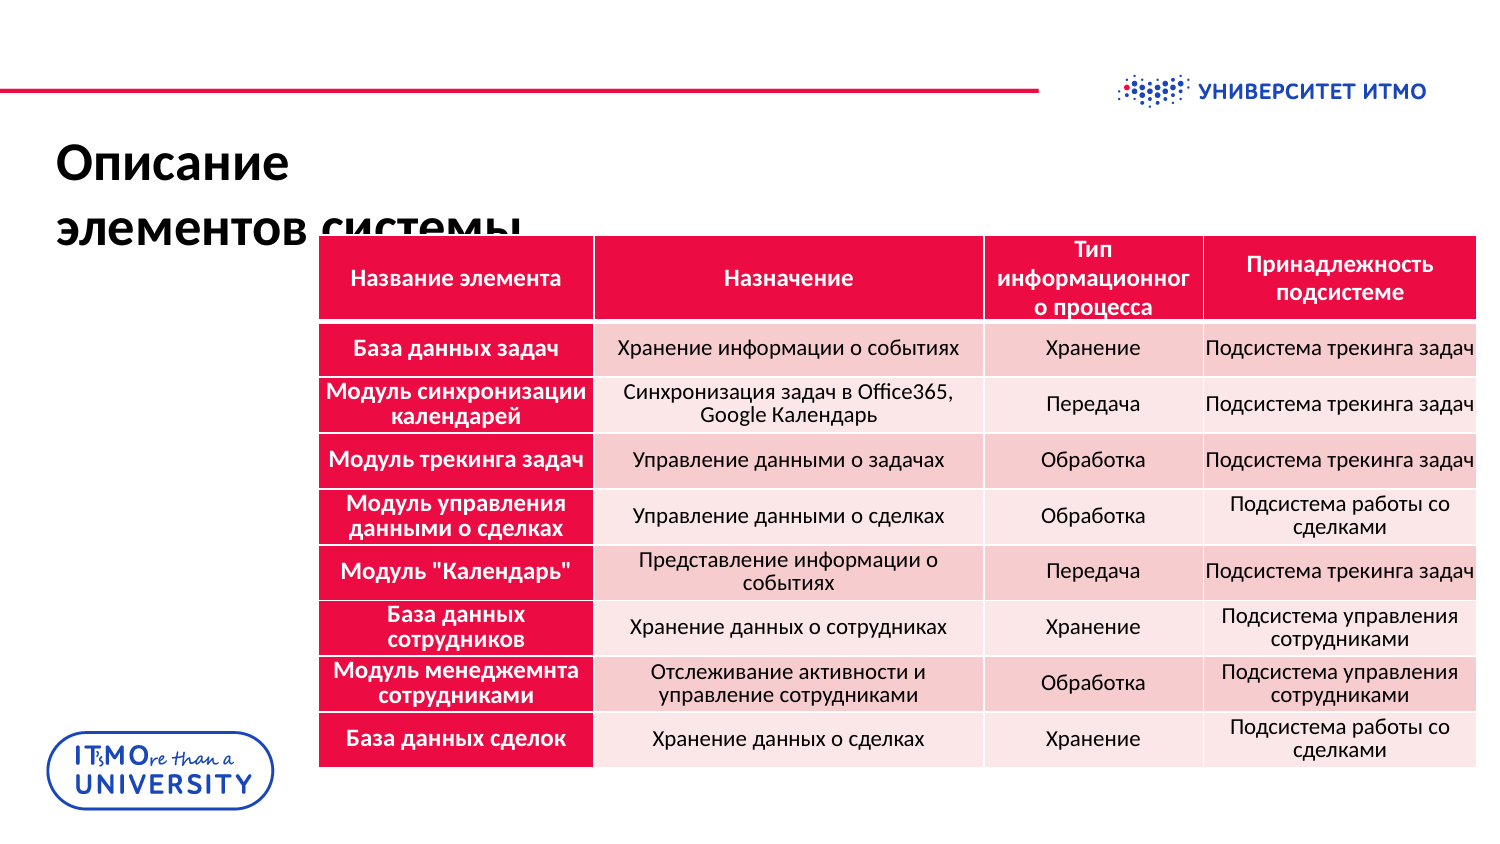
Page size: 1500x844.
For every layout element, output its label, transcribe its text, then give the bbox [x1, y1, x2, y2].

table_cell Подсистема работы со сделками [1204, 490, 1476, 544]
table_cell Модуль синхронизации календарей [319, 378, 593, 432]
table_cell Обработка [985, 490, 1203, 544]
table_cell Хранение данных о сделках [595, 713, 983, 767]
table_cell Подсистема трекинга задач [1204, 324, 1476, 376]
table_cell Передача [985, 546, 1203, 600]
table_cell Управление данными о задачах [595, 434, 983, 488]
table_cell Управление данными о сделках [595, 490, 983, 544]
table_cell Подсистема трекинга задач [1204, 378, 1476, 432]
table_cell Хранение [985, 713, 1203, 767]
table_header Назначение [595, 236, 983, 319]
title Описание элементов системы [41, 90, 541, 292]
table_cell База данных сделок [319, 713, 593, 767]
picture [0, 0, 1500, 844]
table_header Принадлежность подсистеме [1204, 236, 1476, 319]
table_cell Хранение информации о событиях [595, 324, 983, 376]
table_cell База данных задач [319, 324, 593, 376]
table_cell Подсистема работы со сделками [1204, 713, 1476, 767]
table_cell Модуль менеджемнта сотрудниками [319, 657, 593, 711]
table_cell Передача [985, 378, 1203, 432]
table_header Название элемента [319, 236, 593, 319]
table_cell База данных сотрудников [319, 601, 593, 655]
table_cell Обработка [985, 657, 1203, 711]
table_cell Хранение данных о сотрудниках [595, 601, 983, 655]
table_cell Синхронизация задач в Office365, Google Календарь [595, 378, 983, 432]
table_cell Модуль трекинга задач [319, 434, 593, 488]
table_cell Обработка [985, 434, 1203, 488]
table_header Тип информационного процесса [985, 236, 1203, 319]
table_cell Отслеживание активности и управление сотрудниками [595, 657, 983, 711]
table_cell Модуль управления данными о сделках [319, 490, 593, 544]
table_cell Подсистема управления сотрудниками [1204, 657, 1476, 711]
table_cell Подсистема трекинга задач [1204, 434, 1476, 488]
table_cell Представление информации о событиях [595, 546, 983, 600]
table_cell Подсистема трекинга задач [1204, 546, 1476, 600]
table_cell Хранение [985, 601, 1203, 655]
table_cell Хранение [985, 324, 1203, 376]
table_cell Подсистема управления сотрудниками [1204, 601, 1476, 655]
table_cell Модуль "Календарь" [319, 546, 593, 600]
